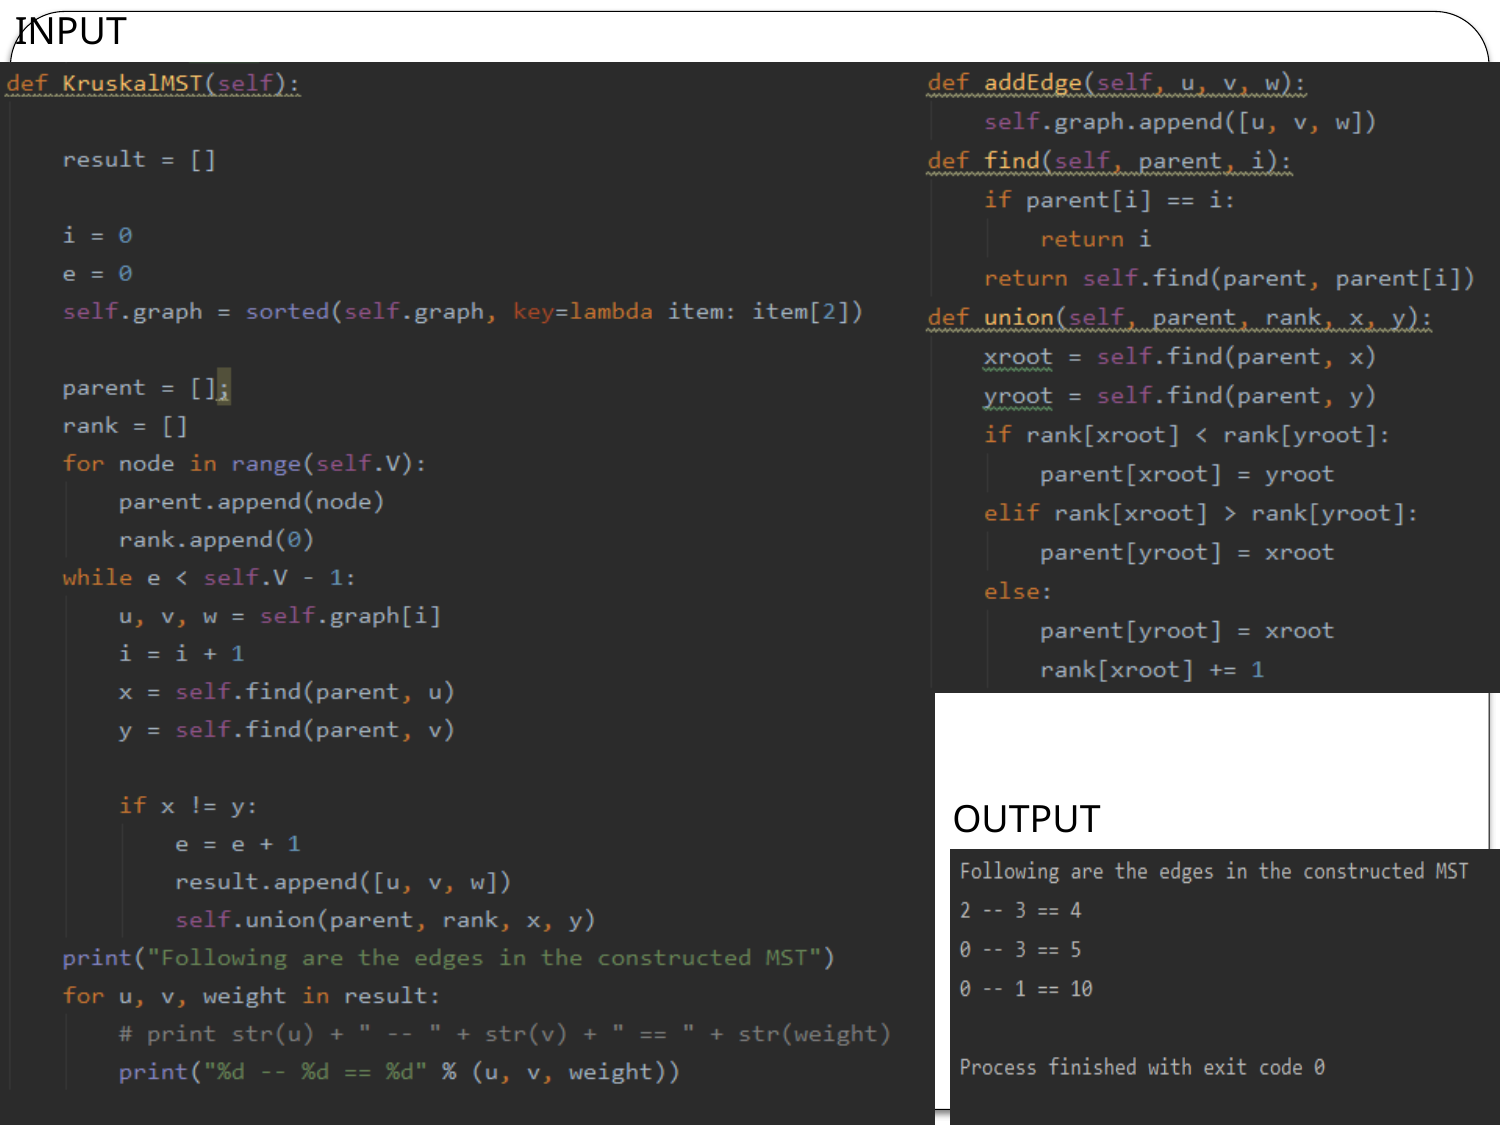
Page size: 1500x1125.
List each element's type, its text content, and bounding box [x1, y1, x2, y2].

picture [0, 62, 1500, 1125]
text_box OUTPUT [940, 787, 1413, 848]
picture [949, 849, 1500, 1125]
text_box INPUT [0, 0, 438, 60]
